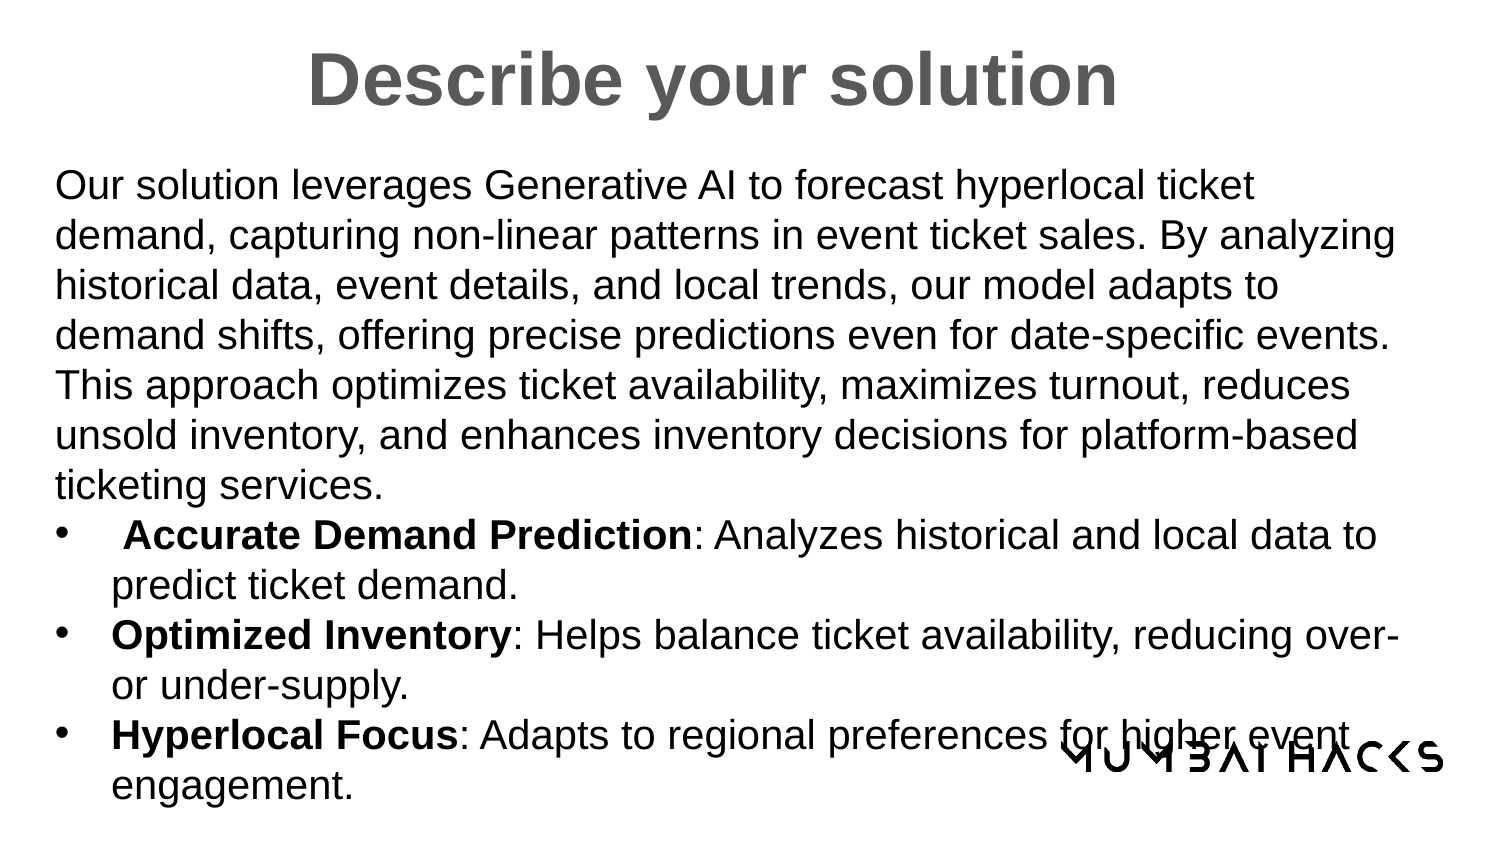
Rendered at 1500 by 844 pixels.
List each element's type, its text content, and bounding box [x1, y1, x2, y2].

text_box Our solution leverages Generative AI to forecast hyperlocal ticket demand, capturing non-linear patterns in event ticket sales. By analyzing historical data, event details, and local trends, our model adapts to demand shifts, offering precise predictions even for date-specific events. This approach optimizes ticket availability, maximizes turnout, reduces unsold inventory, and enhances inventory decisions for platform-based ticketing services. Accurate Demand Prediction: Analyzes historical and local data to predict ticket demand. Optimized Inventory: Helps balance ticket availability, reducing over- or under-supply. Hyperlocal Focus: Adapts to regional preferences for higher event engagement. [39, 150, 1443, 844]
picture [1061, 741, 1443, 772]
text_box Describe your solution [215, 15, 1213, 136]
